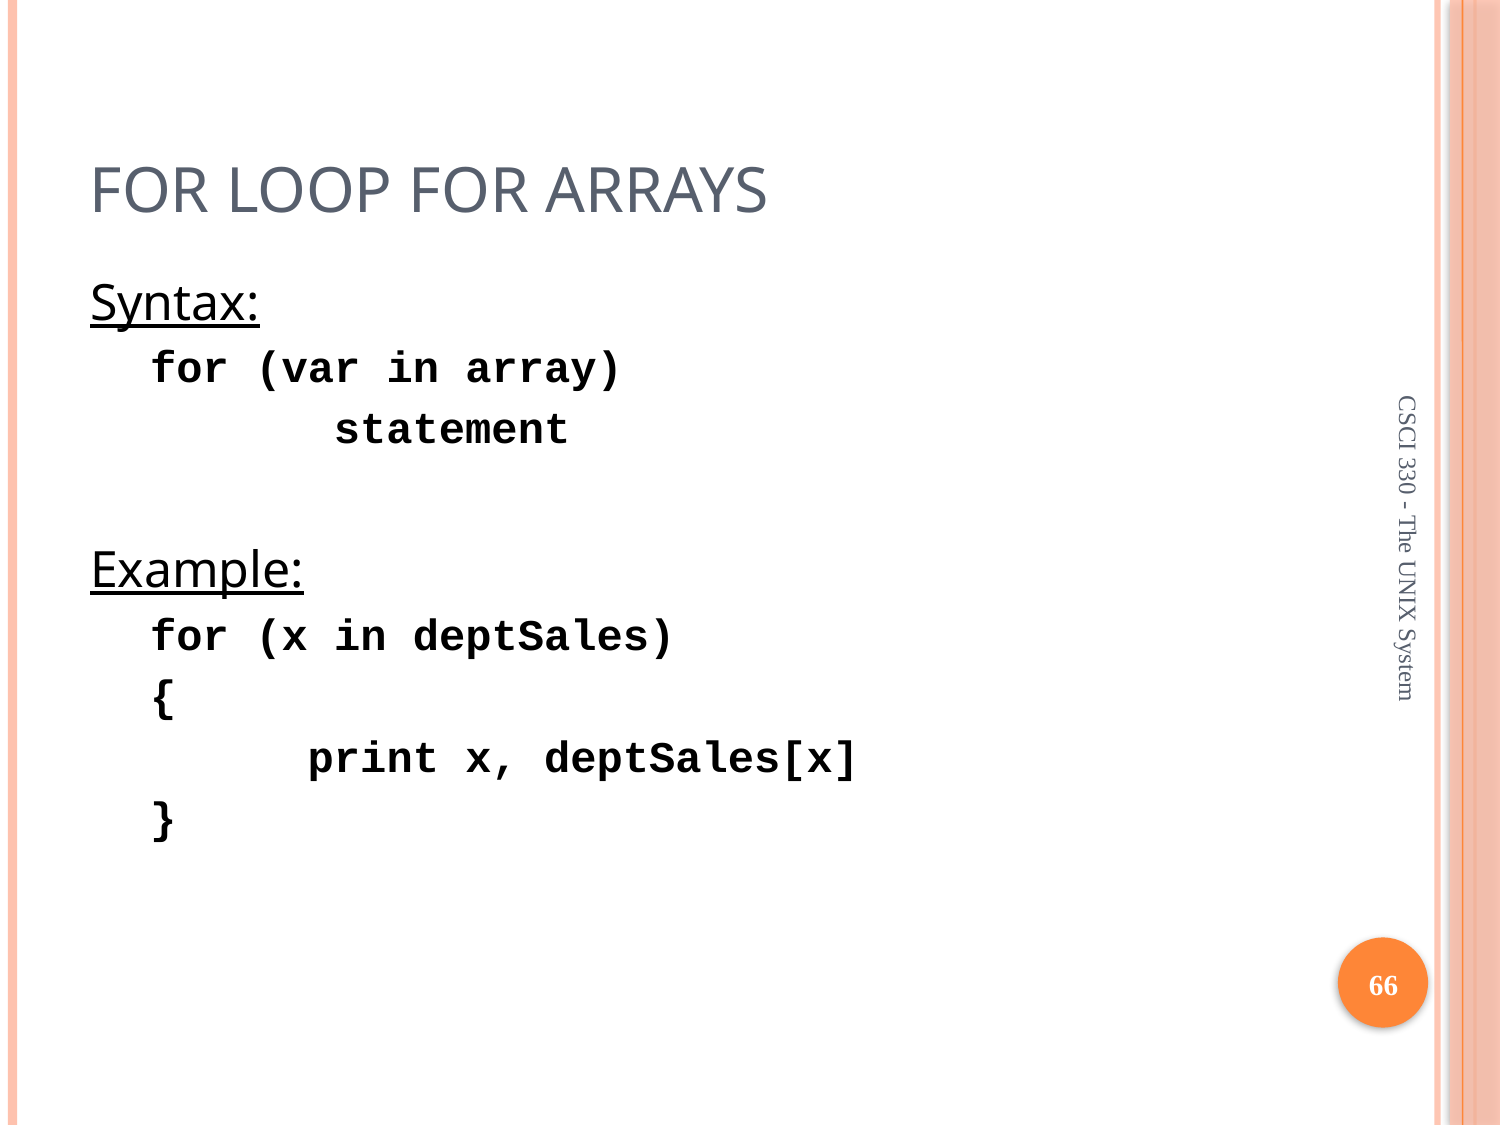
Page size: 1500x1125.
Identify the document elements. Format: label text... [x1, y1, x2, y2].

title for Loop for arrays [75, 45, 1300, 233]
footer CSCI 330 - The UNIX System [1379, 380, 1440, 906]
slide_number 66 [1333, 940, 1434, 1026]
list Syntax: for (var in array) statement Example: for (x in deptSales) { print x, deptSales[x] } [74, 262, 1301, 1063]
